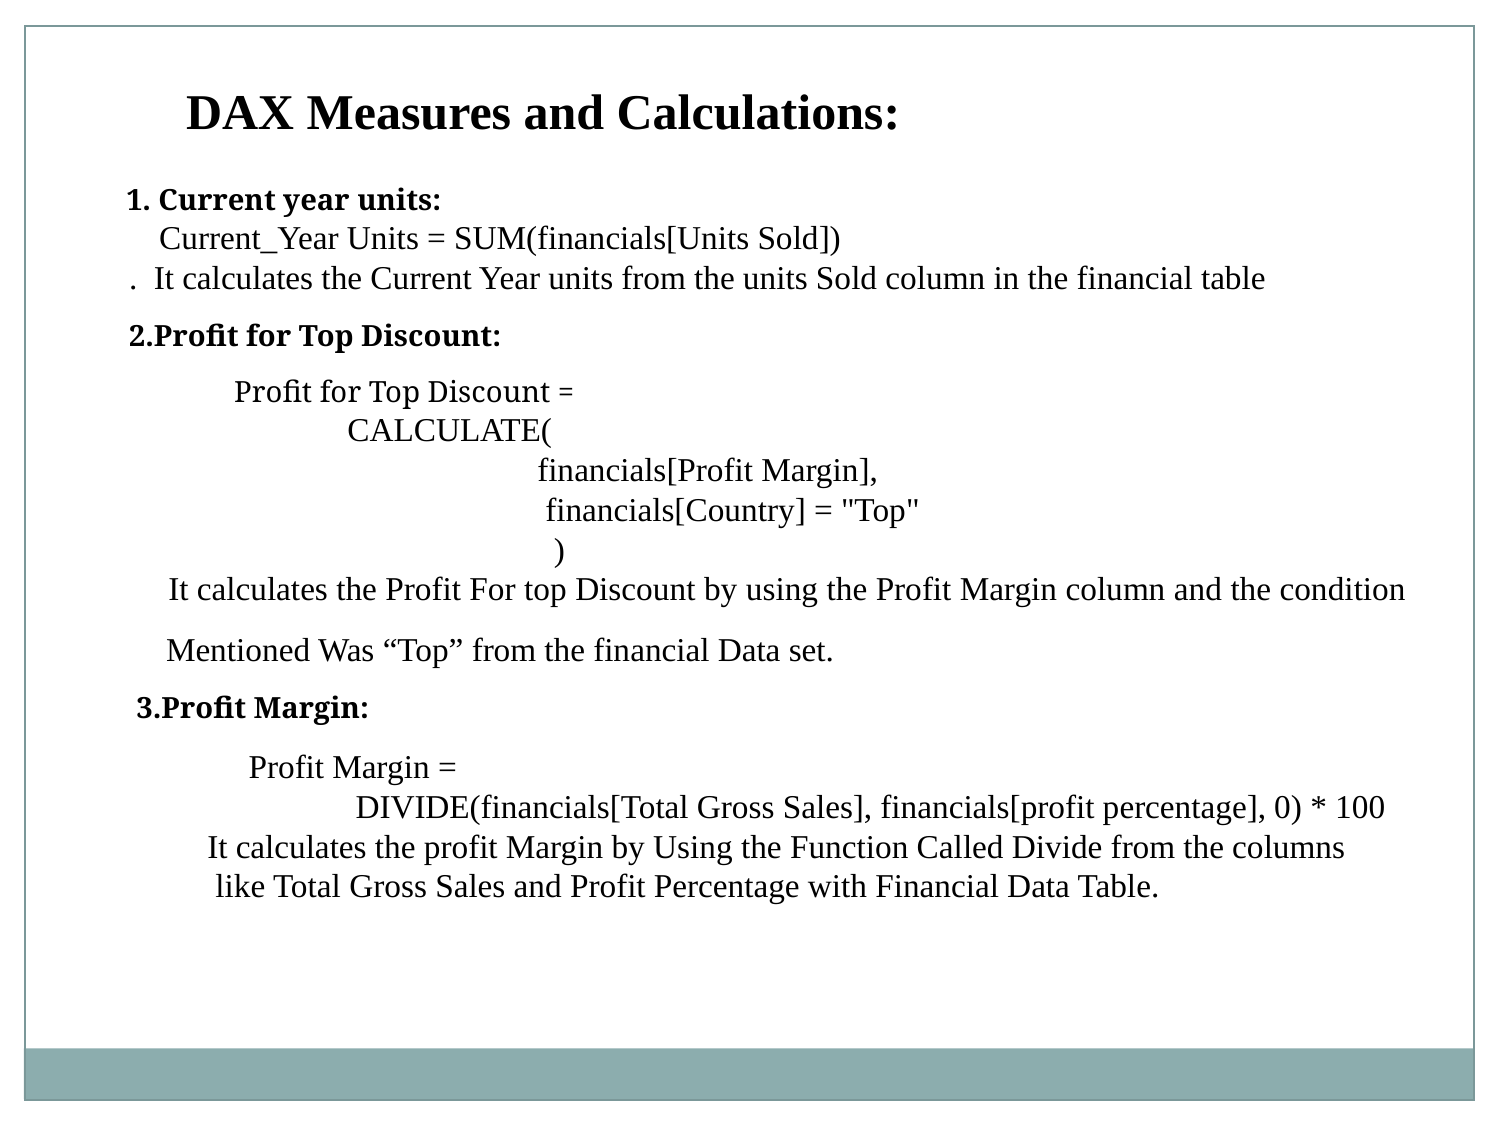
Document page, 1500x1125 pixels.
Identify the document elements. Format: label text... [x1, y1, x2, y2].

text_box 1. Current year units: Current_Year Units = SUM(financials[Units Sold]) . It calculates the Current Year units from the units Sold column in the financial table 2.Profit for Top Discount: Profit for Top Discount = CALCULATE( financials[Profit Margin], financials[Country] = "Top" ) It calculates the Profit For top Discount by using the Profit Margin column and the condition Mentioned Was “Top” from the financial Data set. 3.Profit Margin: Profit Margin = DIVIDE(financials[Total Gross Sales], financials[profit percentage], 0) * 100 It calculates the profit Margin by Using the Function Called Divide from the columns like Total Gross Sales and Profit Percentage with Financial Data Table. [76, 146, 1424, 998]
text_box DAX Measures and Calculations: [171, 72, 1034, 146]
